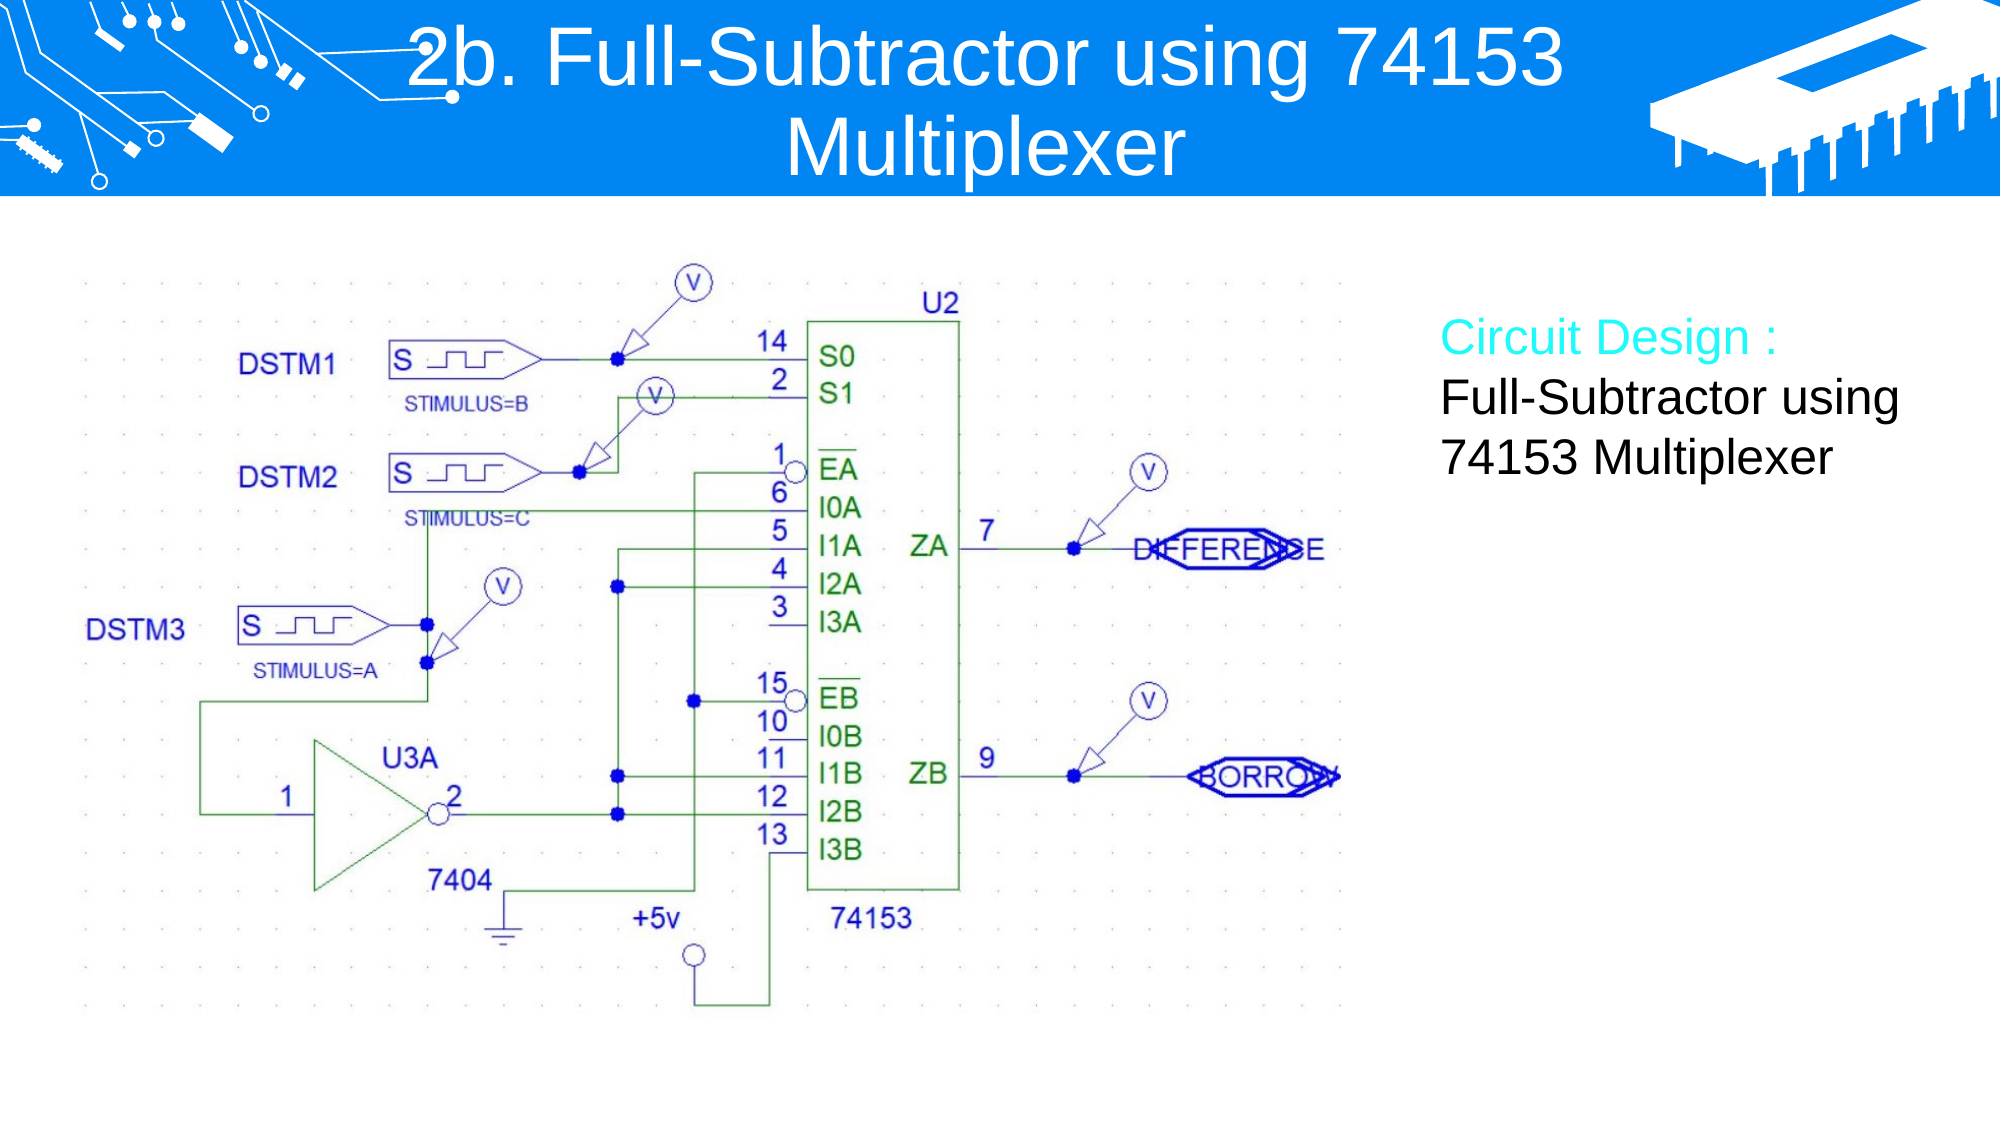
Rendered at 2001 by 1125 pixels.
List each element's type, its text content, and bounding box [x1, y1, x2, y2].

list 2b. Full-Subtractor using 74153 Multiplexer [314, 44, 1658, 164]
picture [62, 251, 1341, 1035]
text_box Circuit Design : Full-Subtractor using 74153 Multiplexer [1424, 297, 1931, 492]
